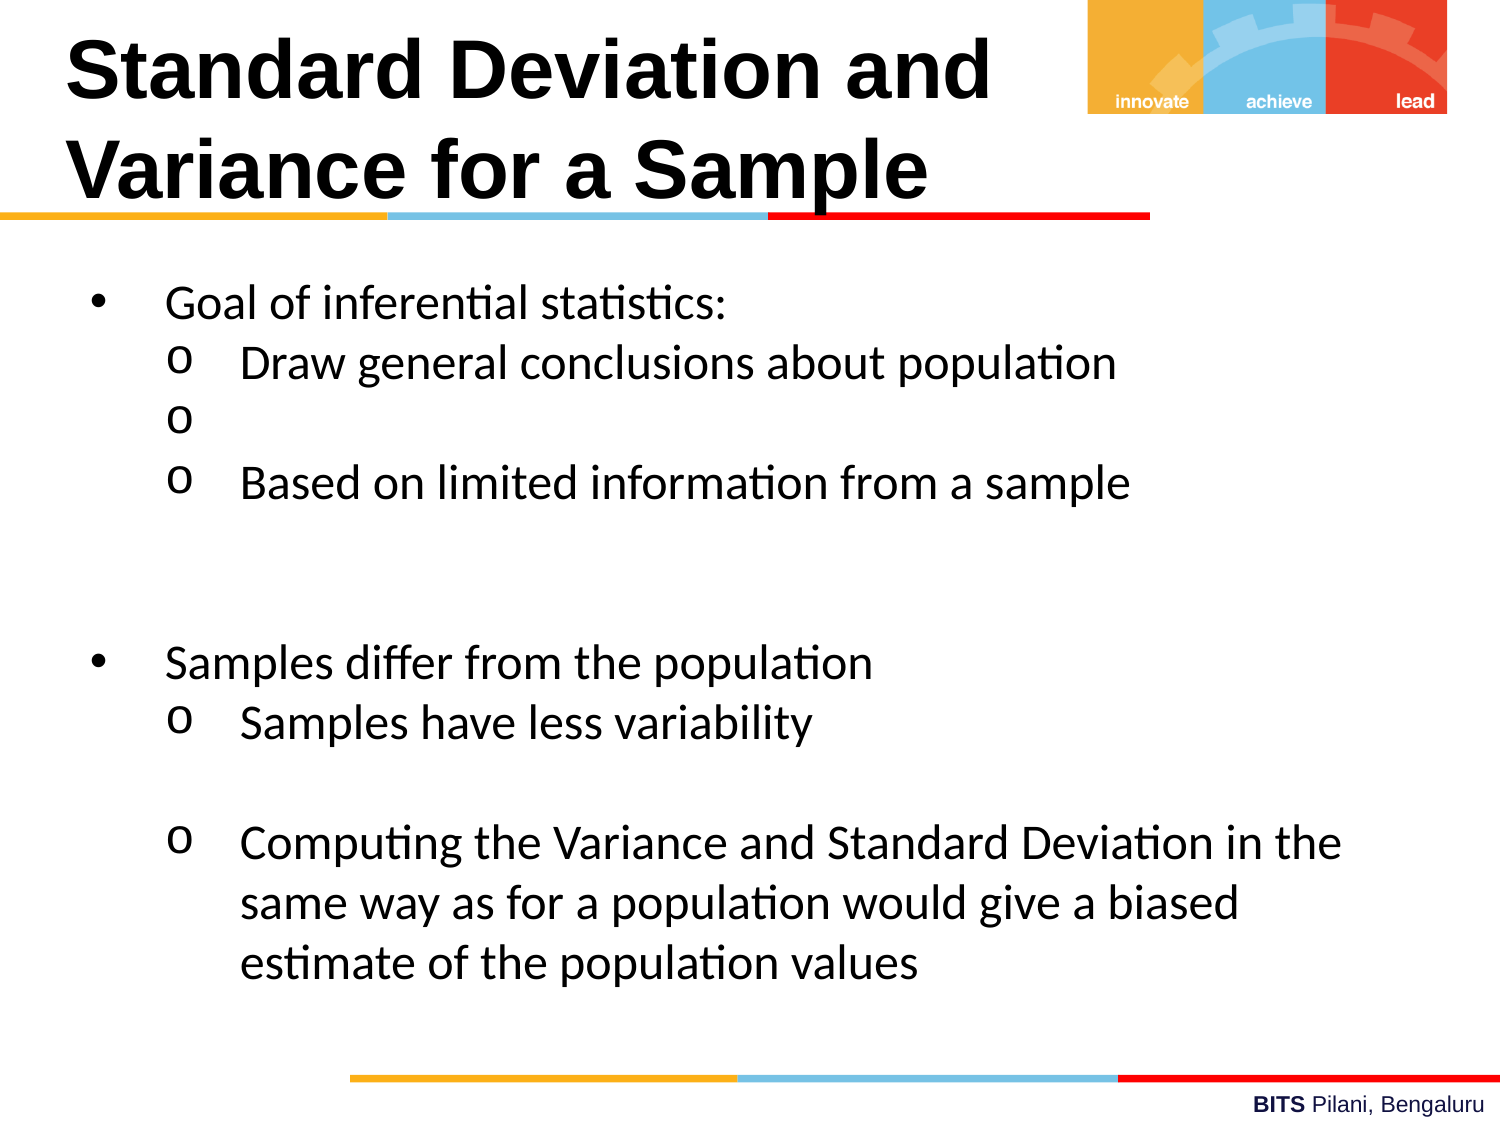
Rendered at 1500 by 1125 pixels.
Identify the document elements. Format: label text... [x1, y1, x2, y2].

text_box Goal of inferential statistics: Draw general conclusions about population Based on limited information from a sample Samples differ from the population Samples have less variability Computing the Variance and Standard Deviation in the same way as for a population would give a biased estimate of the population values [75, 262, 1400, 998]
title Standard Deviation and Variance for a Sample [64, 45, 1113, 185]
picture [1087, 0, 1448, 114]
